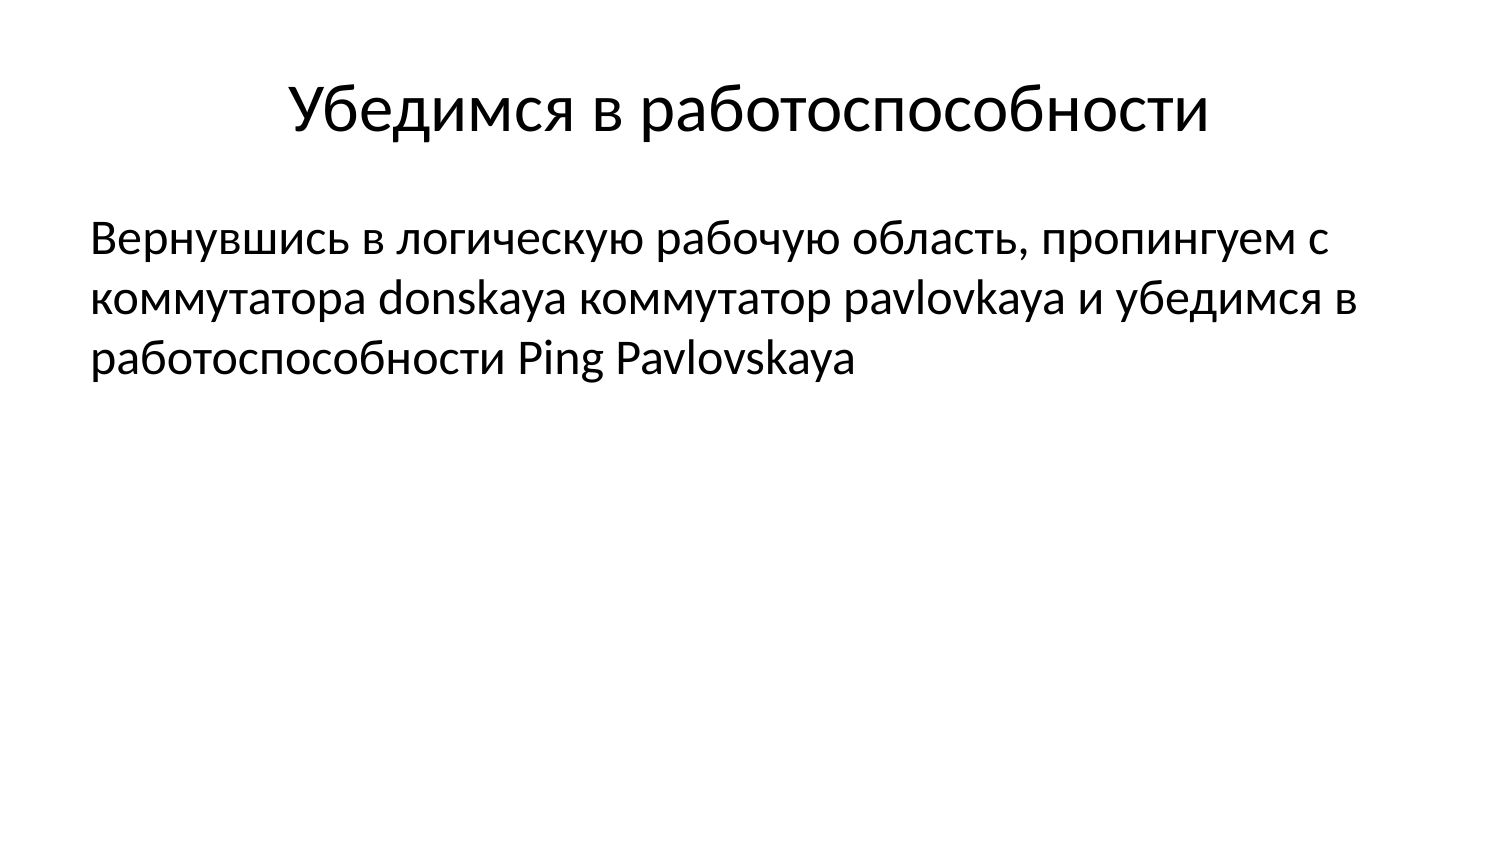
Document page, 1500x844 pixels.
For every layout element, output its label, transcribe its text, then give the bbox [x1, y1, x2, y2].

list Вернувшись в логическую рабочую область, пропингуем с коммутатора donskaya коммутатор pavlovkaya и убедимся в работоспособности Ping Pavlovskaya [75, 196, 1425, 754]
title Убедимся в работоспособности [75, 33, 1425, 175]
